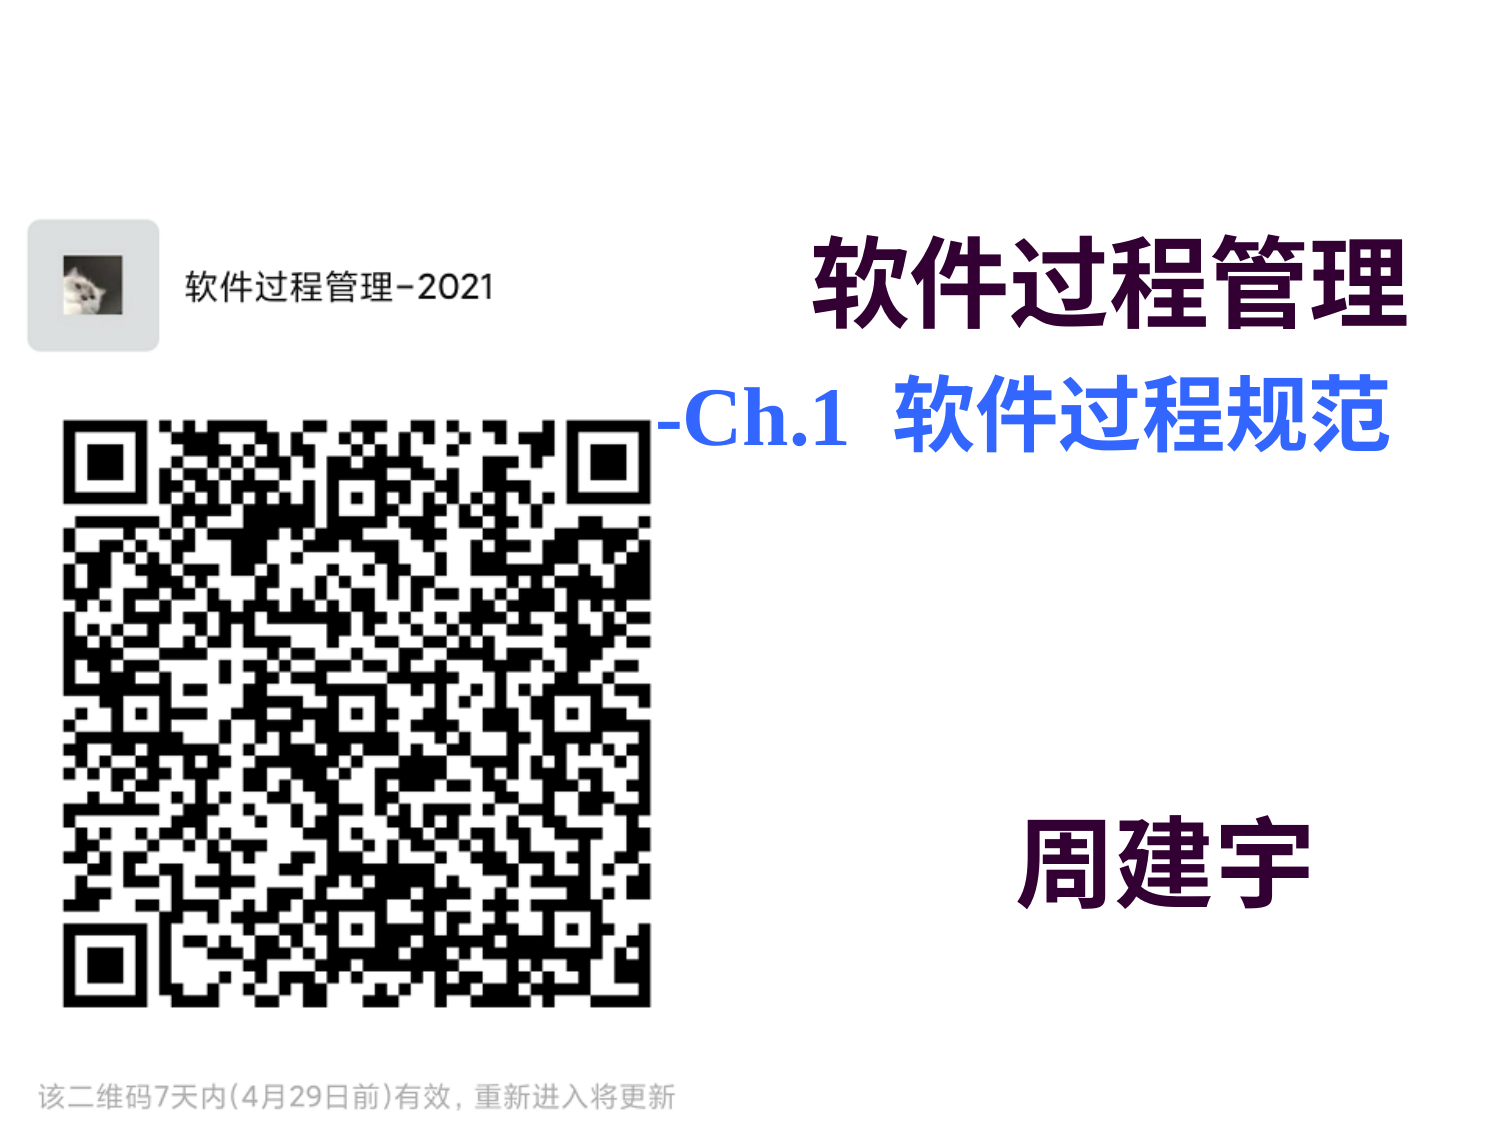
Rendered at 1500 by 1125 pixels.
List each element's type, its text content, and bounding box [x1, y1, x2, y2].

text_box -Ch.1 软件过程规范 [708, 343, 1426, 481]
text_box 周建宇 [1000, 793, 1331, 928]
picture [0, 199, 708, 1125]
text_box 软件过程管理 [337, 187, 1425, 343]
